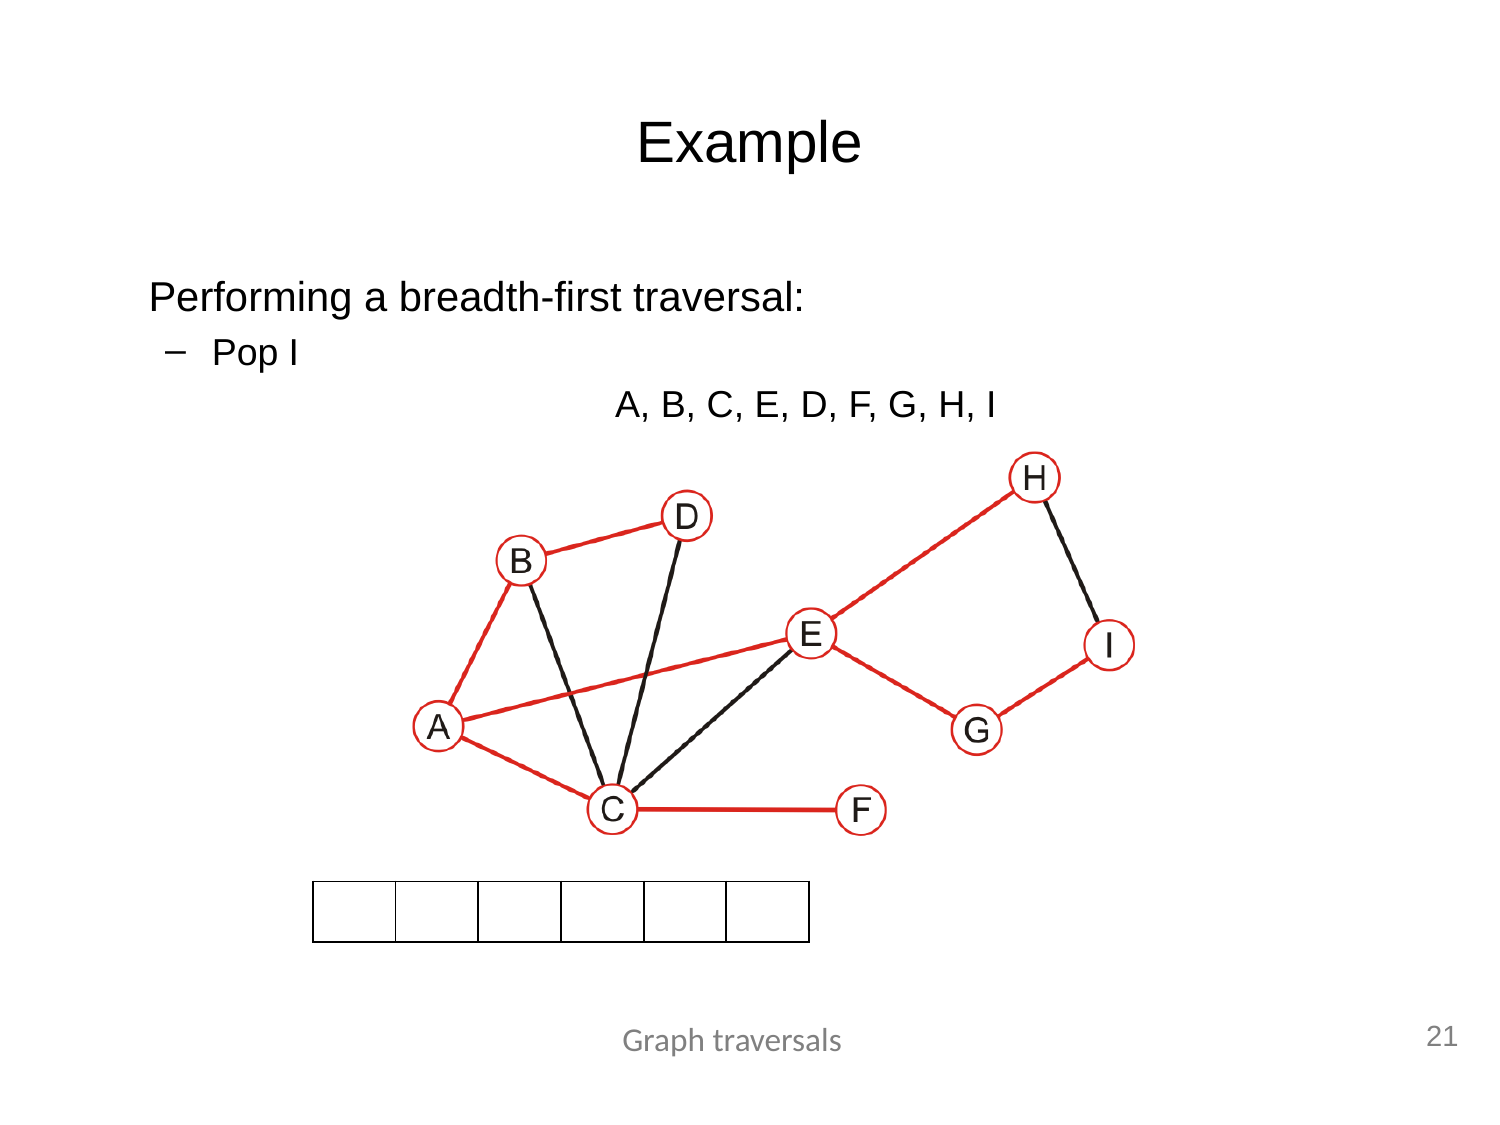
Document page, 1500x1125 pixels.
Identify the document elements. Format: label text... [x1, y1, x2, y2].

table_header [727, 882, 808, 941]
table_header [396, 882, 477, 941]
table_header [562, 882, 643, 941]
table_header [479, 882, 560, 941]
picture [404, 444, 1142, 842]
list Performing a breadth-first traversal: Pop I A, B, C, E, D, F, G, H, I [74, 262, 1426, 1006]
table_header [645, 882, 725, 941]
title Example [74, 44, 1426, 233]
table_header [314, 882, 395, 941]
